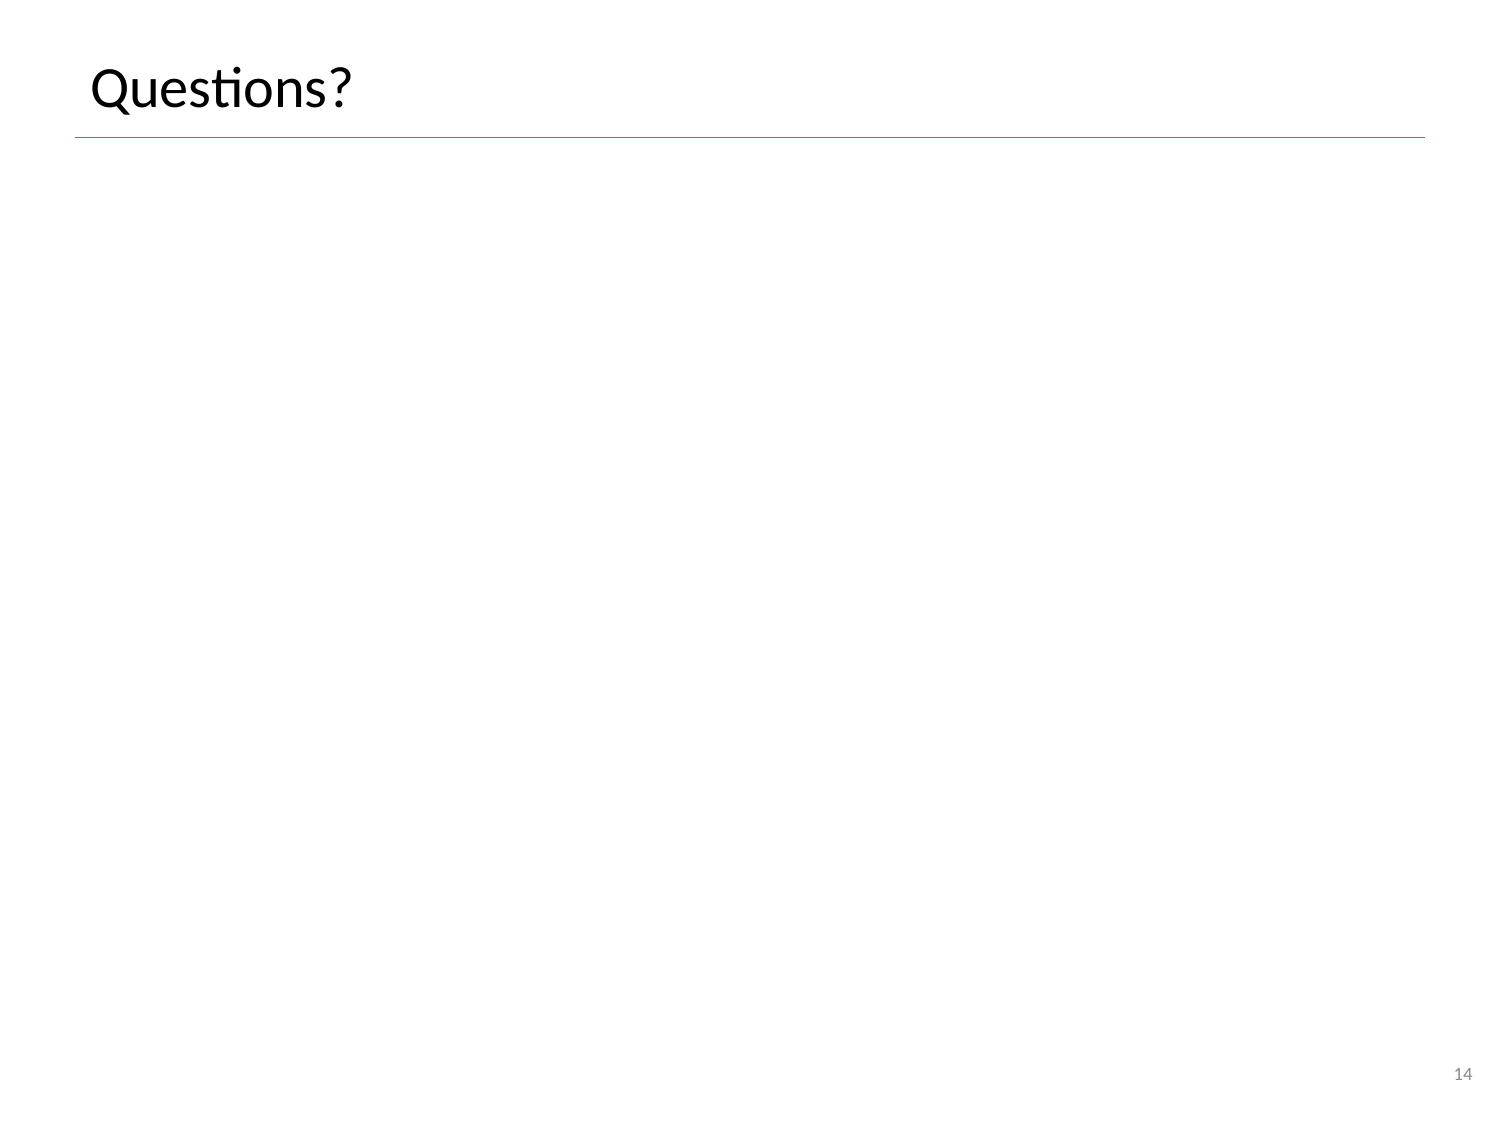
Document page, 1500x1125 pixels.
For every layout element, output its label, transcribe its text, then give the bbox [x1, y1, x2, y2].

title Questions? [74, 37, 1426, 131]
slide_number 14 [1425, 1042, 1488, 1103]
